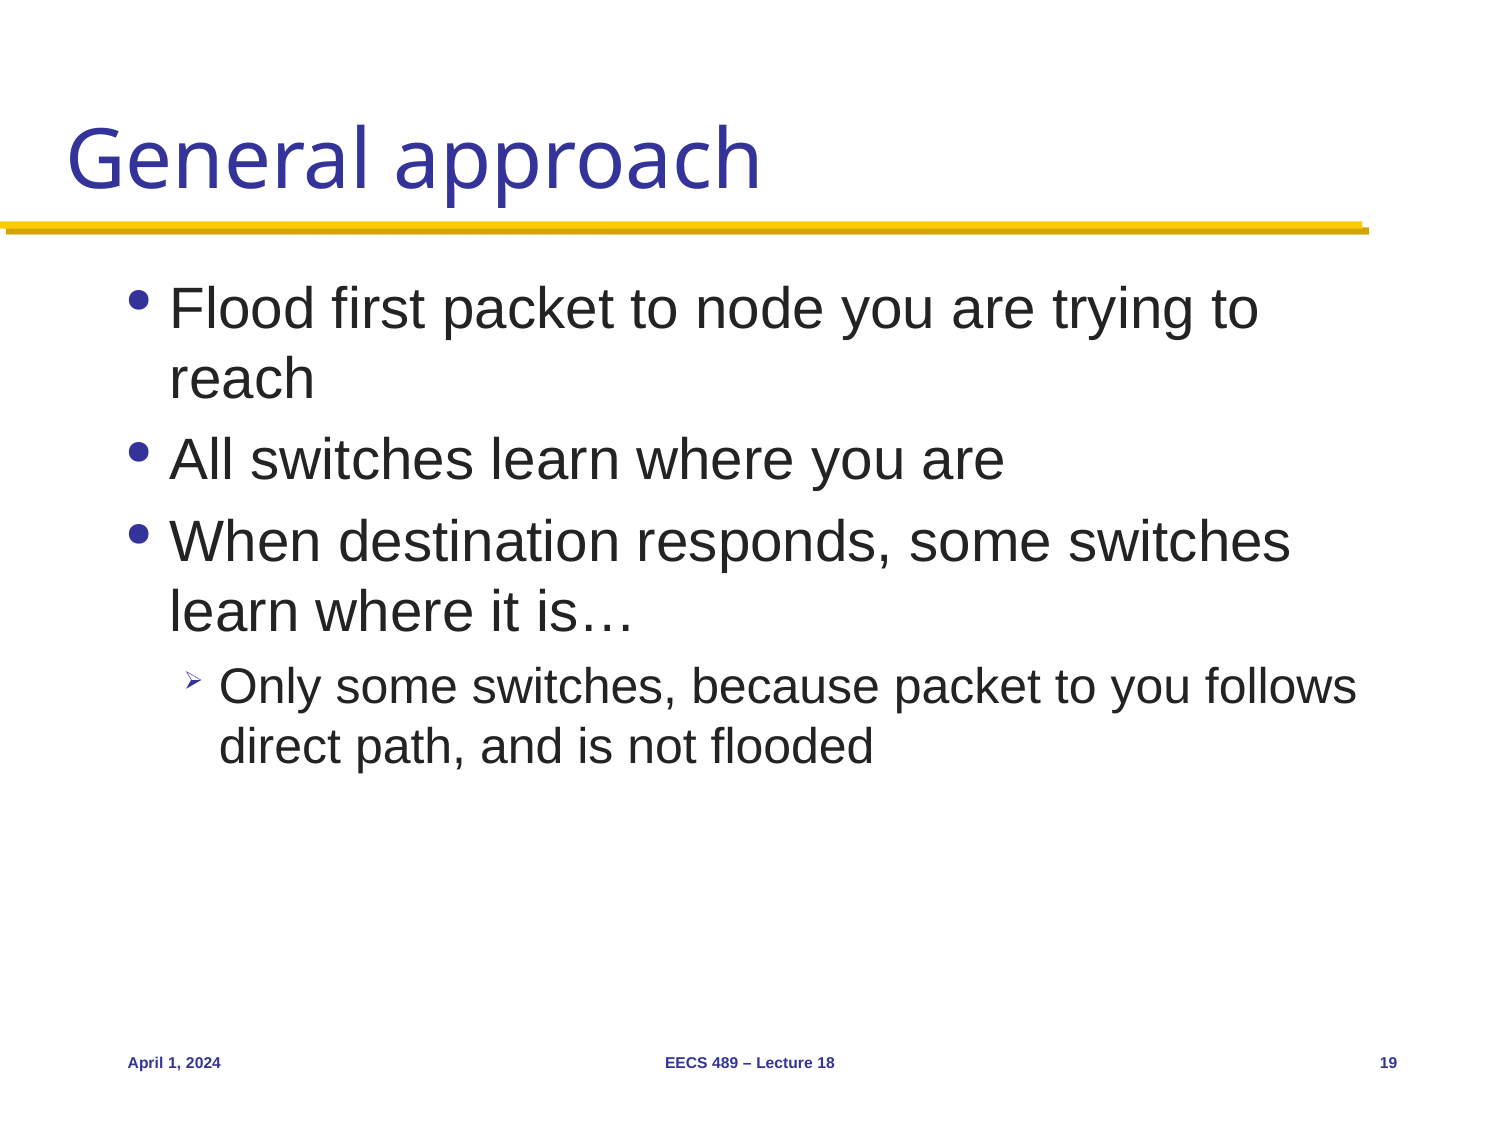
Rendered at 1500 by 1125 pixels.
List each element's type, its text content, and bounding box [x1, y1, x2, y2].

list Flood first packet to node you are trying to reach All switches learn where you are When destination responds, some switches learn where it is… Only some switches, because packet to you follows direct path, and is not flooded [112, 262, 1413, 988]
title General approach [49, 24, 1451, 213]
footer EECS 489 – Lecture 18 [512, 1024, 988, 1101]
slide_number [112, 1024, 426, 1101]
slide_number 19 [1312, 1024, 1413, 1101]
